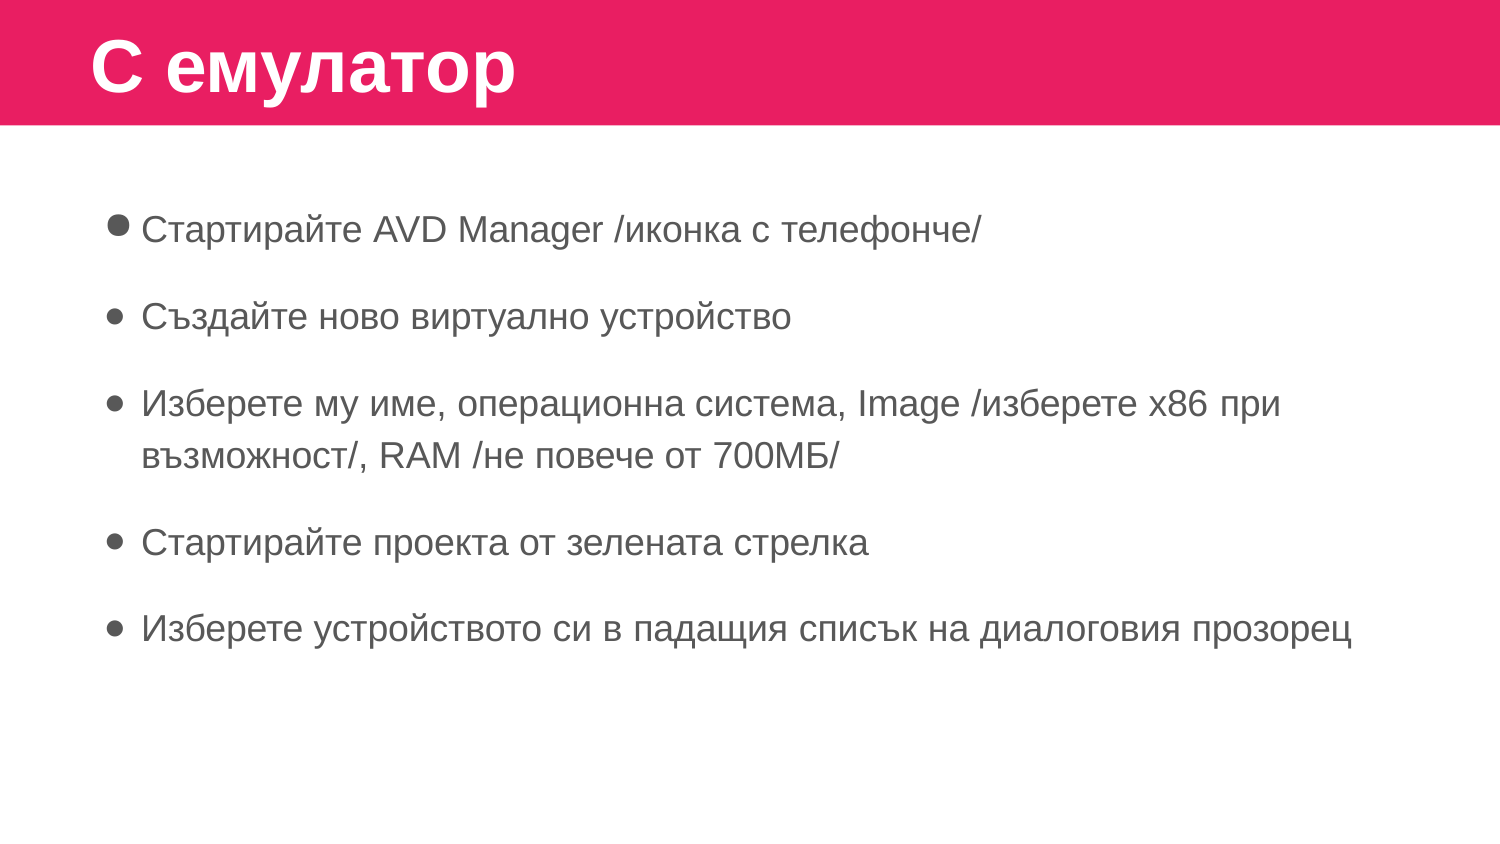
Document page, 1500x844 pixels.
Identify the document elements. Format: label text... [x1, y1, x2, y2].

text_box Стартирайте AVD Manager /иконка с телефонче/ Създайте ново виртуално устройство Изберете му име, операционна система, Image /изберете x86 при възможност/, RAM /не повече от 700МБ/ Стартирайте проекта от зелената стрелка Изберете устройството си в падащия списък на диалоговия прозорец [101, 203, 1365, 650]
title С емулатор [87, 15, 524, 159]
text_box [0, 0, 1500, 126]
